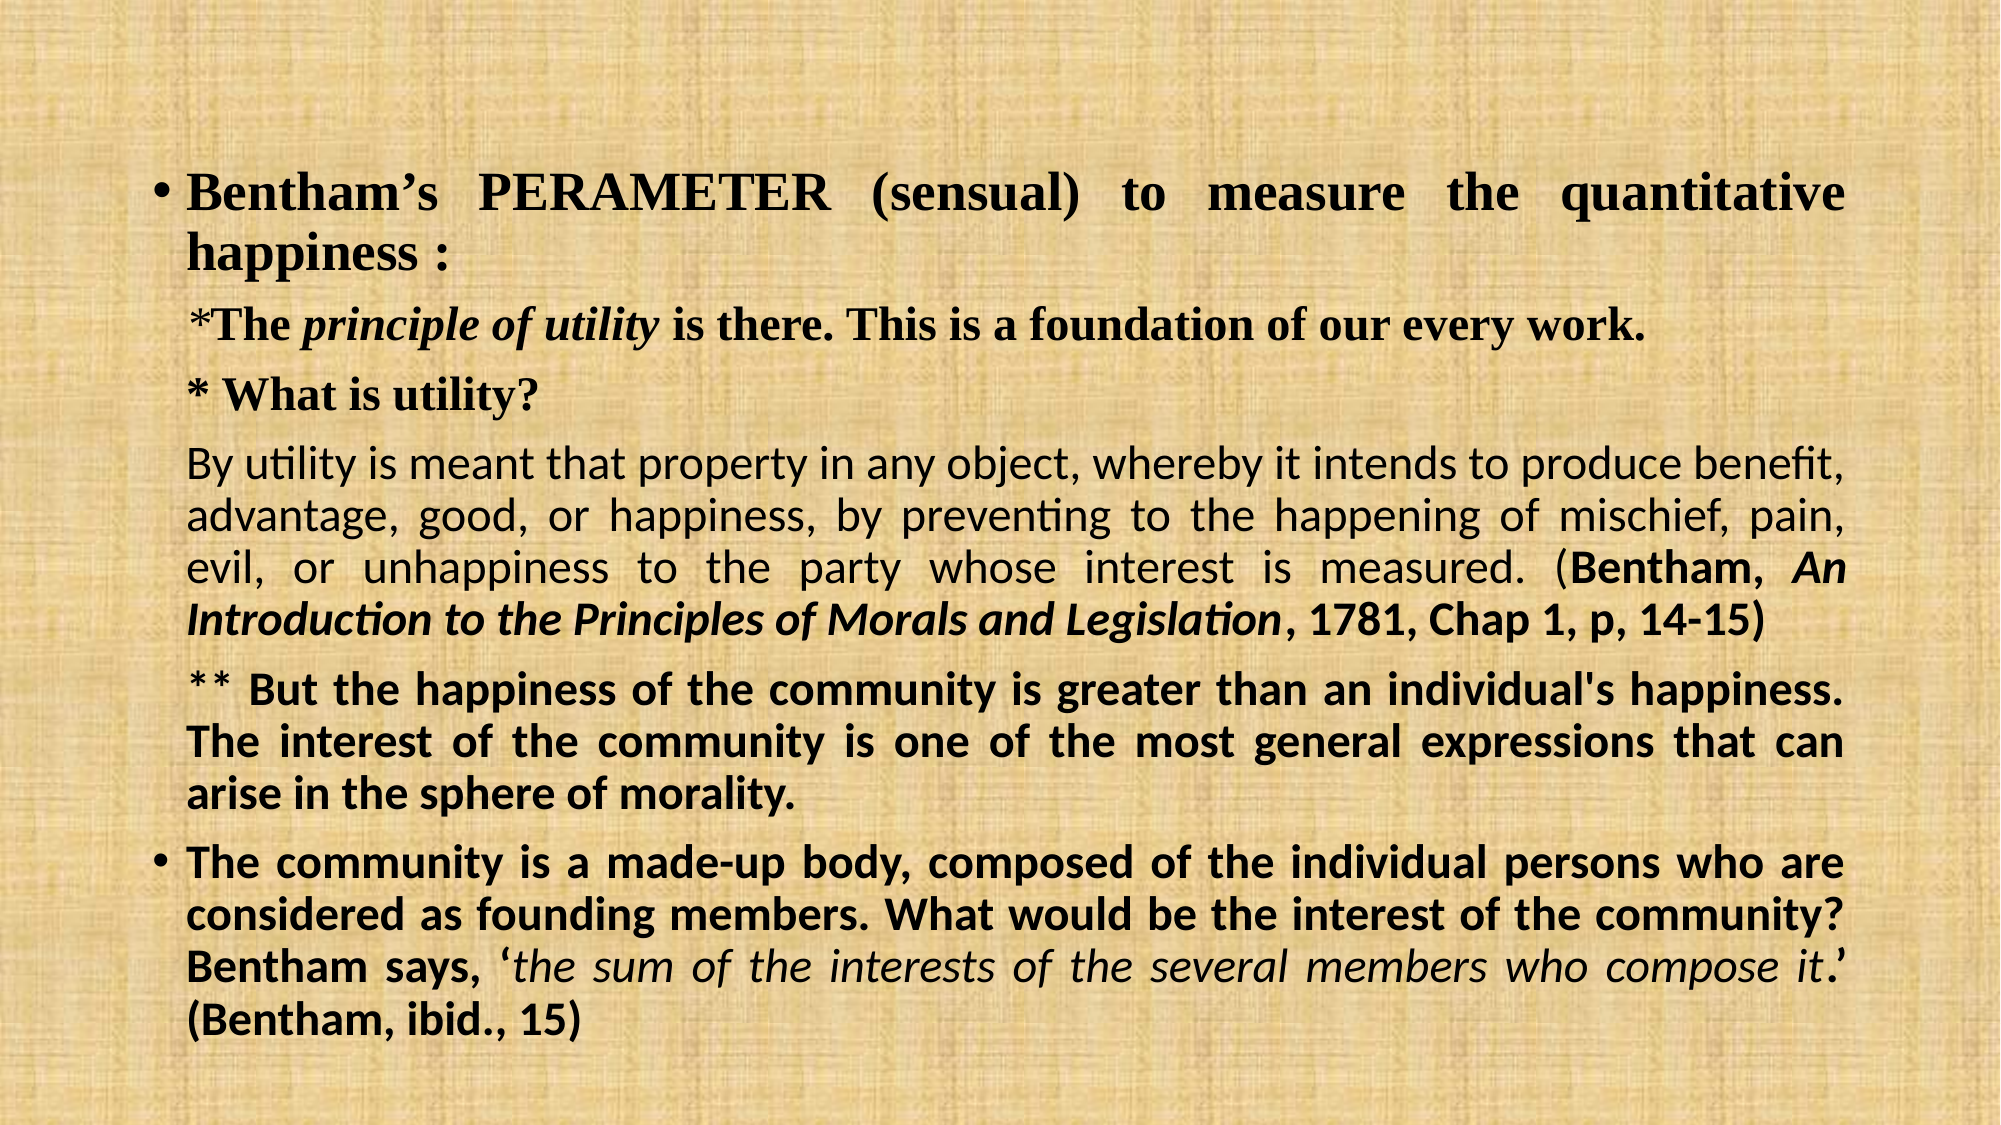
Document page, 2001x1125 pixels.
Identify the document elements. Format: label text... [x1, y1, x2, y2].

picture [0, 0, 2001, 1125]
list Bentham’s PERAMETER (sensual) to measure the quantitative happiness : *The principle of utility is there. This is a foundation of our every work. * What is utility? By utility is meant that property in any object, whereby it intends to produce benefit, advantage, good, or happiness, by preventing to the happening of mischief, pain, evil, or unhappiness to the party whose interest is measured. (Bentham, An Introduction to the Principles of Morals and Legislation, 1781, Chap 1, p, 14-15) ** But the happiness of the community is greater than an individual's happiness. The interest of the community is one of the most general expressions that can arise in the sphere of morality. The community is a made-up body, composed of the individual persons who are considered as founding members. What would be the interest of the community? Bentham says, ‘the sum of the interests of the several members who compose it.’ (Bentham, ibid., 15) [137, 71, 1863, 1071]
